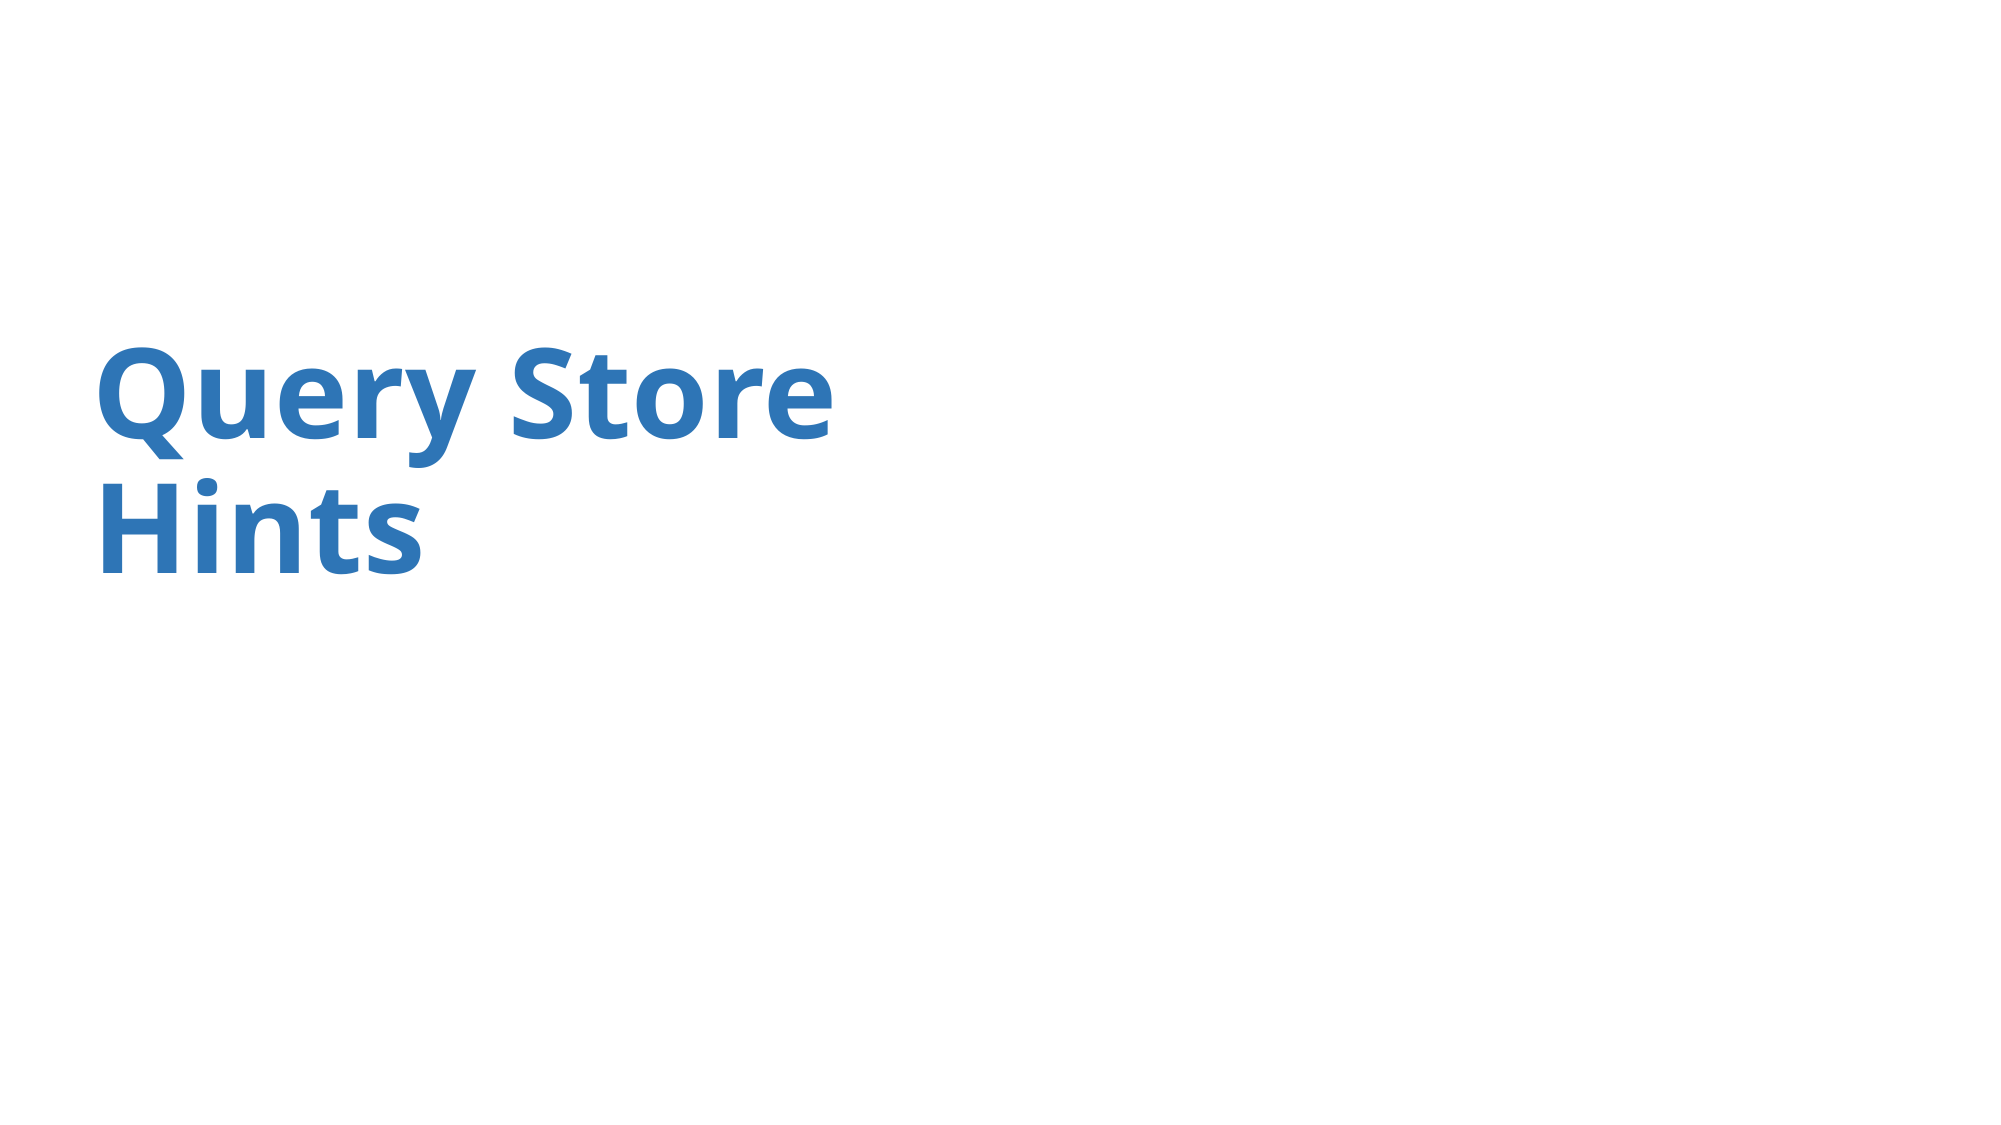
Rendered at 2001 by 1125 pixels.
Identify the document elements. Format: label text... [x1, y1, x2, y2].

title Query Store Hints [78, 372, 1138, 608]
